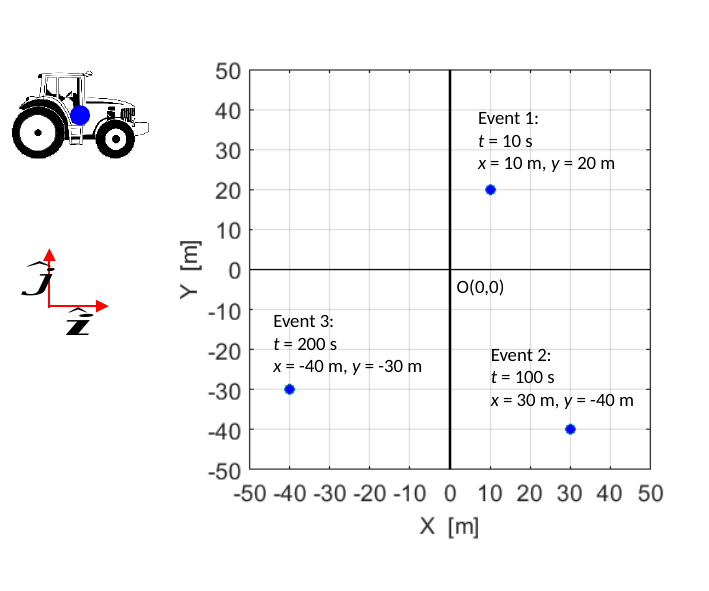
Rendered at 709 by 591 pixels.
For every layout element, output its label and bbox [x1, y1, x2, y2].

picture [10, 71, 150, 160]
picture [158, 32, 680, 541]
